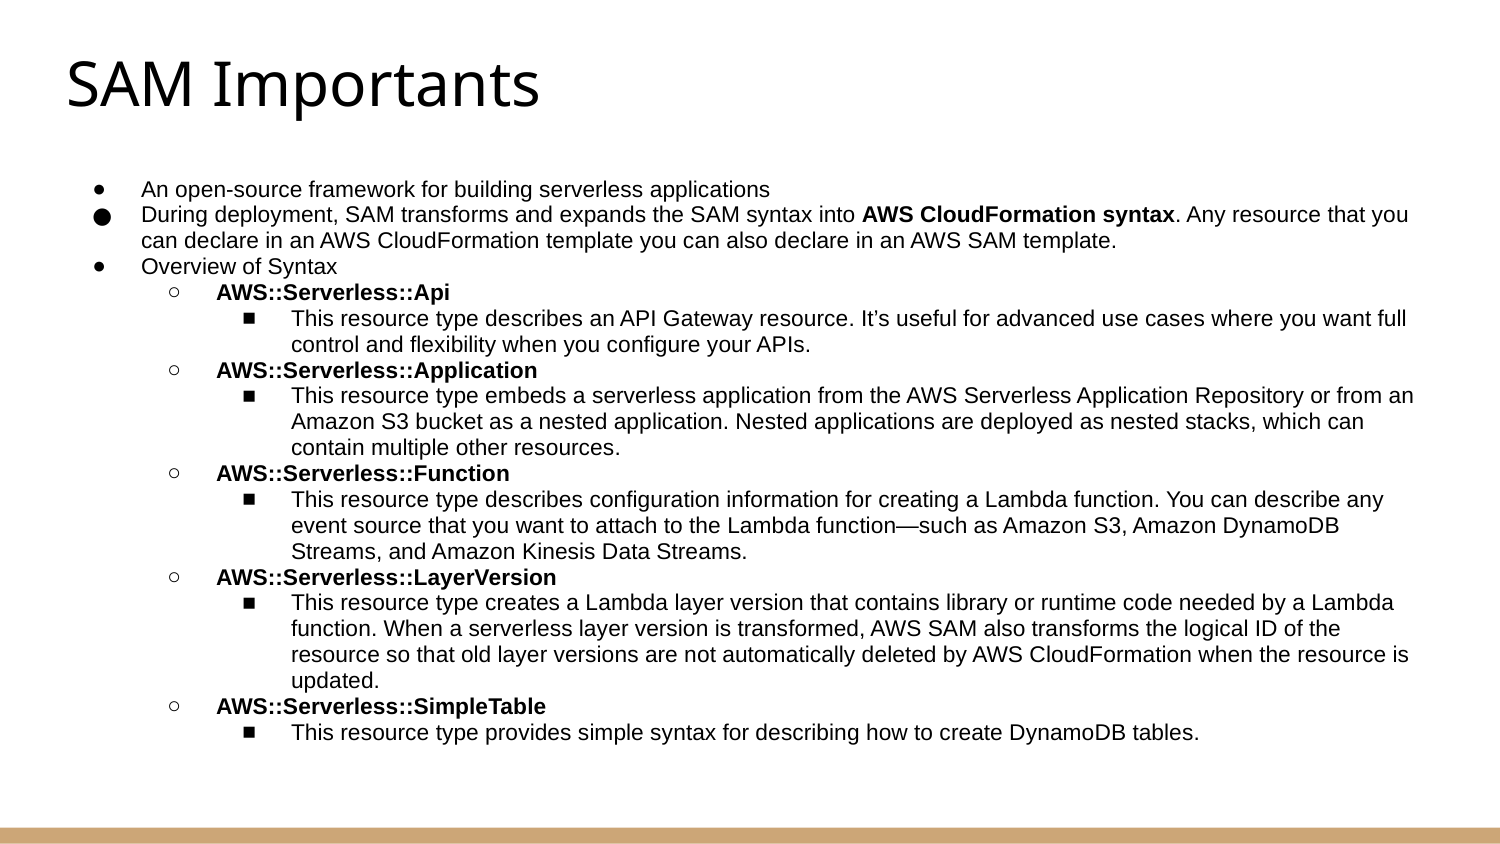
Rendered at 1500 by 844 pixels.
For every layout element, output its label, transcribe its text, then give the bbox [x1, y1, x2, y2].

title SAM Importants [51, 28, 1449, 135]
list An open-source framework for building serverless applications During deployment, SAM transforms and expands the SAM syntax into AWS CloudFormation syntax. Any resource that you can declare in an AWS CloudFormation template you can also declare in an AWS SAM template. Overview of Syntax AWS::Serverless::Api This resource type describes an API Gateway resource. It’s useful for advanced use cases where you want full control and flexibility when you configure your APIs. AWS::Serverless::Application This resource type embeds a serverless application from the AWS Serverless Application Repository or from an Amazon S3 bucket as a nested application. Nested applications are deployed as nested stacks, which can contain multiple other resources. AWS::Serverless::Function This resource type describes configuration information for creating a Lambda function. You can describe any event source that you want to attach to the Lambda function—such as Amazon S3, Amazon DynamoDB Streams, and Amazon Kinesis Data Streams. AWS::Serverless::LayerVersion This resource type creates a Lambda layer version that contains library or runtime code needed by a Lambda function. When a serverless layer version is transformed, AWS SAM also transforms the logical ID of the resource so that old layer versions are not automatically deleted by AWS CloudFormation when the resource is updated. AWS::Serverless::SimpleTable This resource type provides simple syntax for describing how to create DynamoDB tables. [51, 161, 1449, 802]
